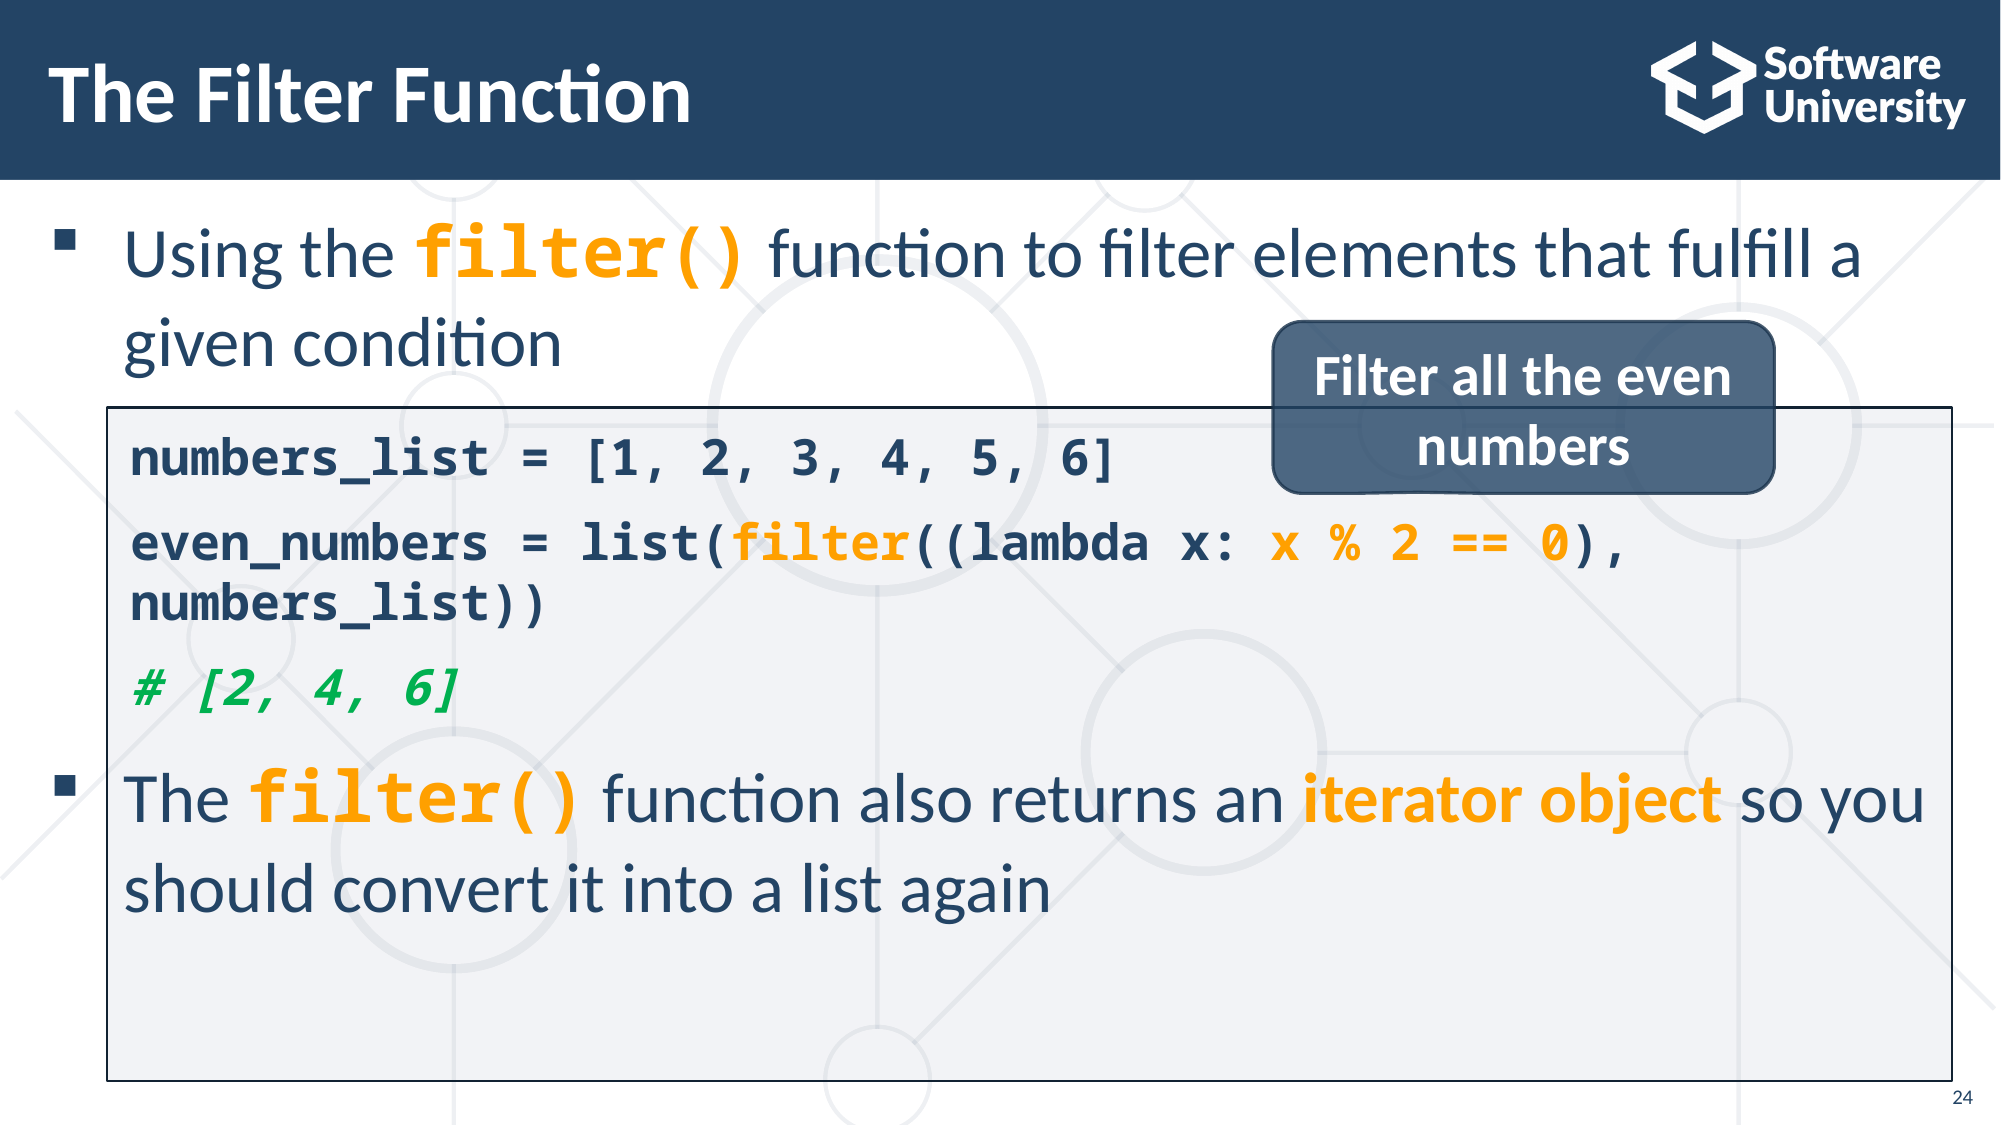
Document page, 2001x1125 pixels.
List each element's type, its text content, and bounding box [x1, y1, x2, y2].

list Using the filter() function to filter elements that fulfill a given condition The filter() function also returns an iterator object so you should convert it into a list again [31, 196, 1969, 1109]
text_box Filter all the even numbers [1270, 319, 1777, 496]
title The Filter Function [31, 16, 1625, 162]
text_box 24 [1927, 1067, 1989, 1117]
picture [1651, 41, 1966, 134]
